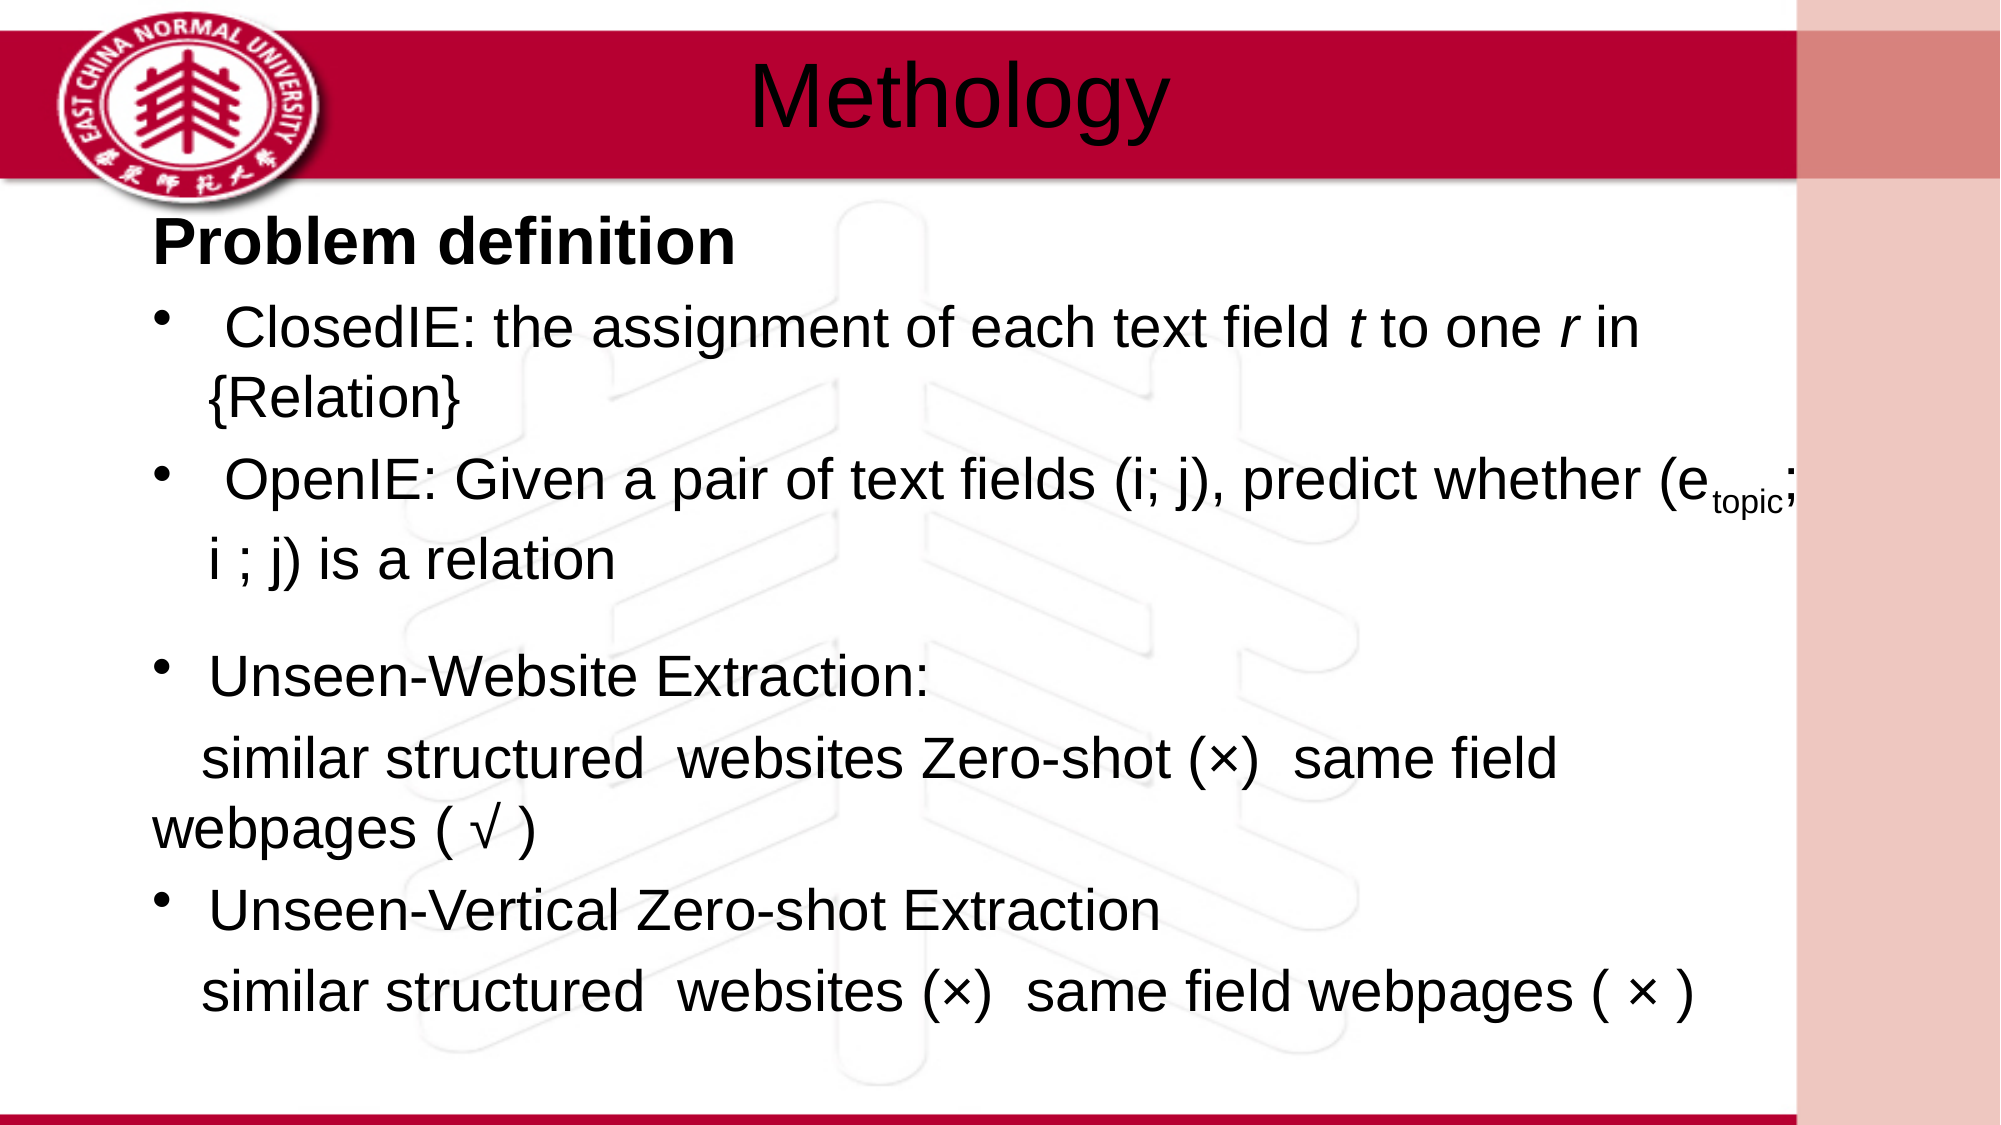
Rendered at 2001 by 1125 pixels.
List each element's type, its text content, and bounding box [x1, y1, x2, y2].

text_box Unseen-Website Extraction: similar structured websites Zero-shot (×) same field webpages ( √ ) Unseen-Vertical Zero-shot Extraction similar structured websites (×) same field webpages ( × ) [137, 630, 1823, 1081]
picture [0, 0, 2000, 1125]
list Problem definition ClosedIE: the assignment of each text field t to one r in {Relation} OpenIE: Given a pair of text fields (i; j), predict whether (etopic; i ; j) is a relation [137, 190, 1863, 616]
title Methology [98, 28, 1824, 246]
